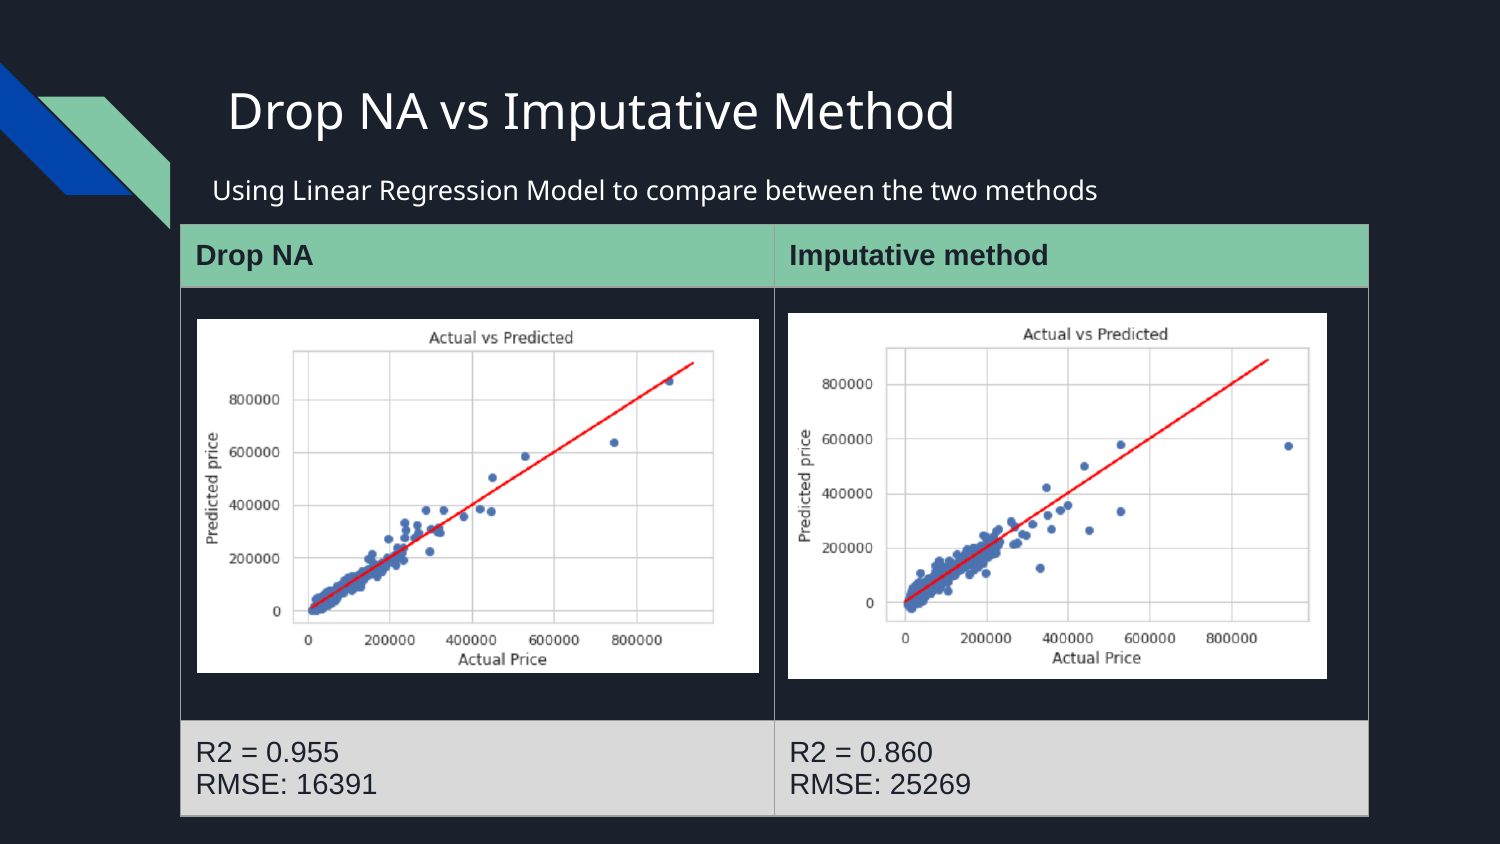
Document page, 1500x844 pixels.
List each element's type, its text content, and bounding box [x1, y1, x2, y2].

table_cell [775, 288, 1368, 720]
title Drop NA vs Imputative Method [212, 64, 1368, 215]
table_cell [181, 288, 774, 720]
table_cell R2 = 0.860 RMSE: 25269 [775, 721, 1368, 815]
table_header Drop NA [181, 225, 774, 286]
table_cell R2 = 0.955 RMSE: 16391 [181, 721, 774, 815]
picture [196, 318, 759, 674]
list Using Linear Regression Model to compare between the two methods [197, 153, 1352, 224]
picture [788, 313, 1327, 680]
table_header Imputative method [775, 225, 1368, 286]
